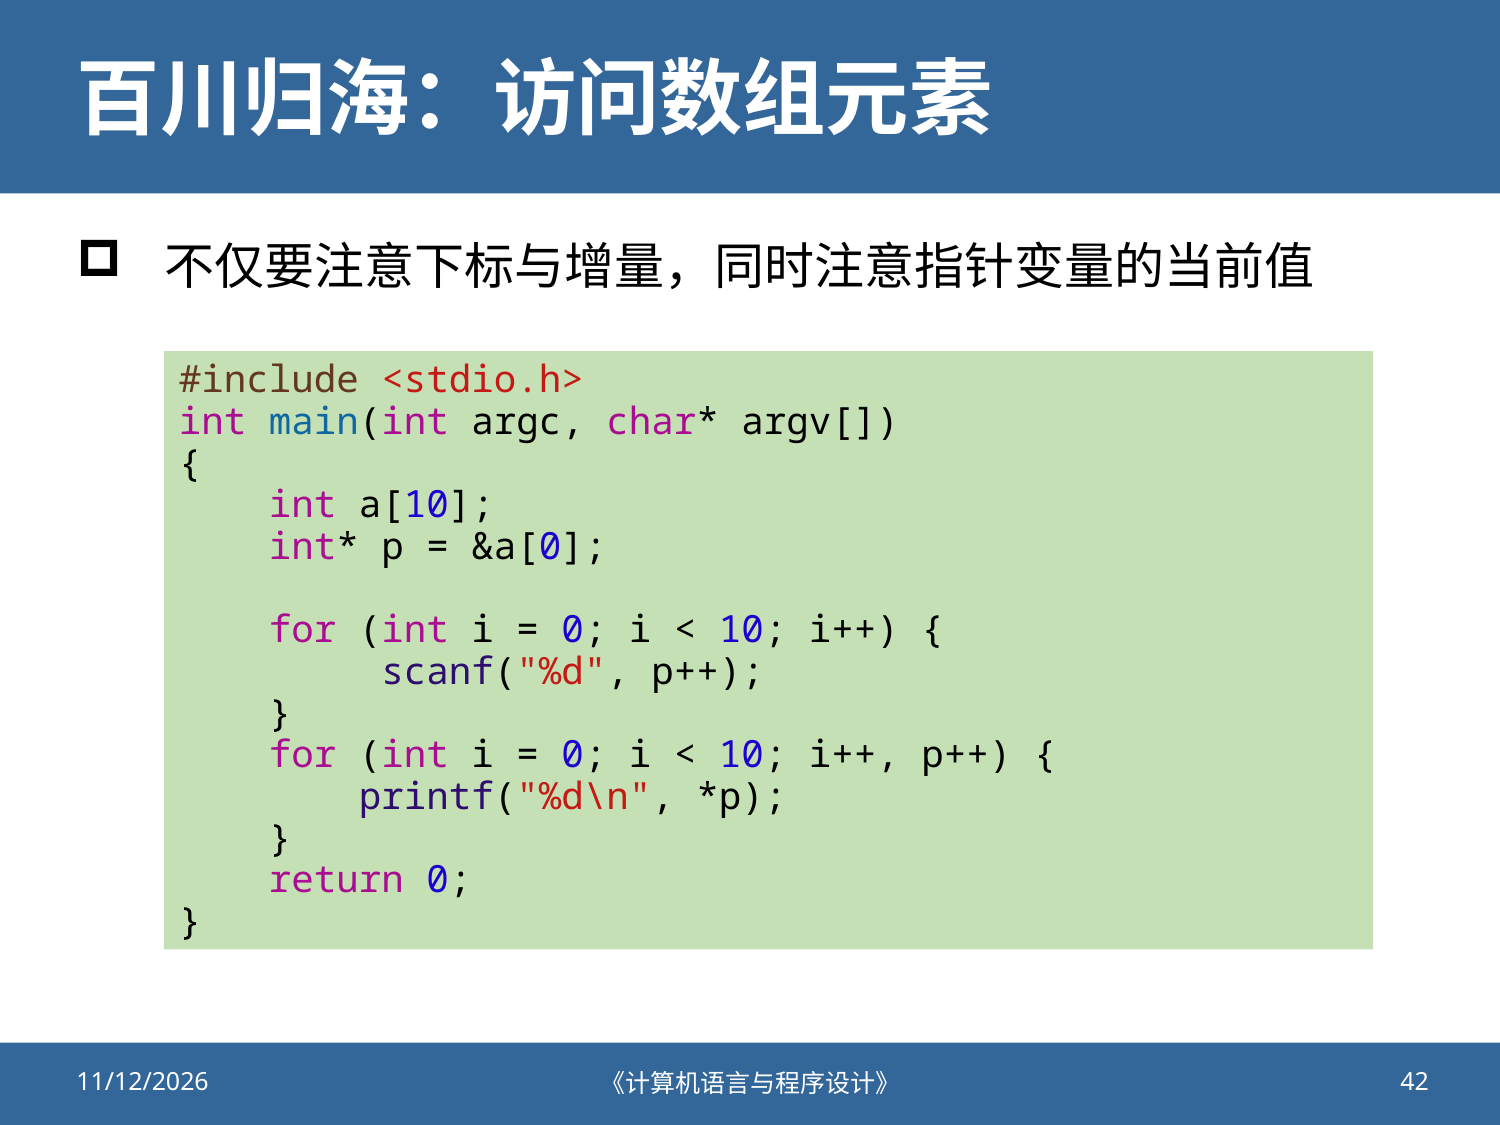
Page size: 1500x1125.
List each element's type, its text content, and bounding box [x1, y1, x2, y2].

list 不仅要注意下标与增量，同时注意指针变量的当前值 [61, 221, 1396, 307]
slide_number 42 [1084, 1052, 1444, 1113]
text_box #include <stdio.h> int main(int argc, char* argv[]) { int a[10]; int* p = &a[0]; for (int i = 0; i < 10; i++) { scanf("%d", p++); } for (int i = 0; i < 10; i++, p++) { printf("%d\n", *p); } return 0; } [163, 351, 1373, 950]
title 百川归海：访问数组元素 [61, 27, 1441, 177]
footer 《计算机语言与程序设计》 [480, 1052, 1021, 1113]
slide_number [61, 1052, 422, 1113]
